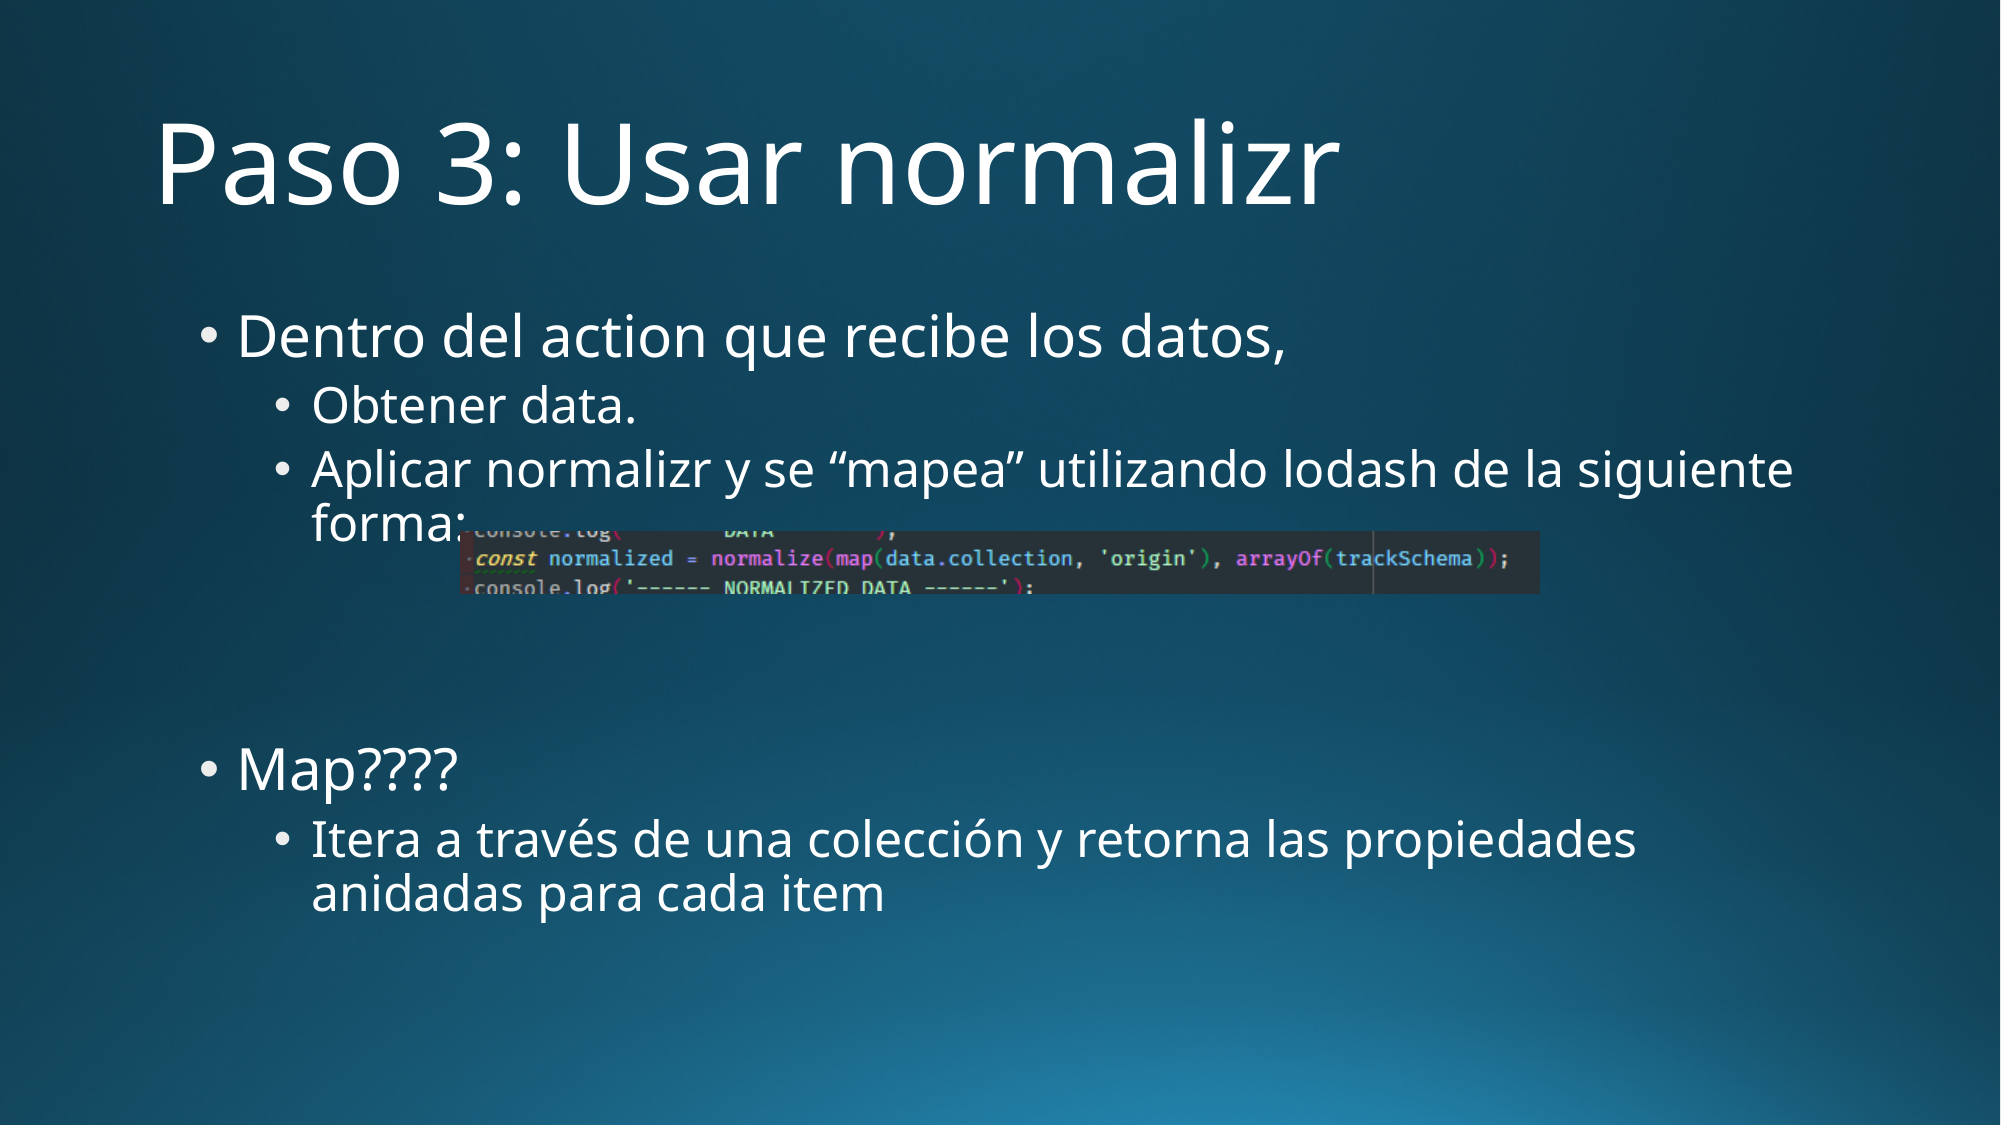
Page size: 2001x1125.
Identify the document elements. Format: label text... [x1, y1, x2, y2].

title Paso 3: Usar normalizr [137, 59, 1863, 278]
picture [0, 0, 2001, 1125]
list Dentro del action que recibe los datos, Obtener data. Aplicar normalizr y se “mapea” utilizando lodash de la siguiente forma: Map???? Itera a través de una colección y retorna las propiedades anidadas para cada item [183, 299, 1863, 1014]
